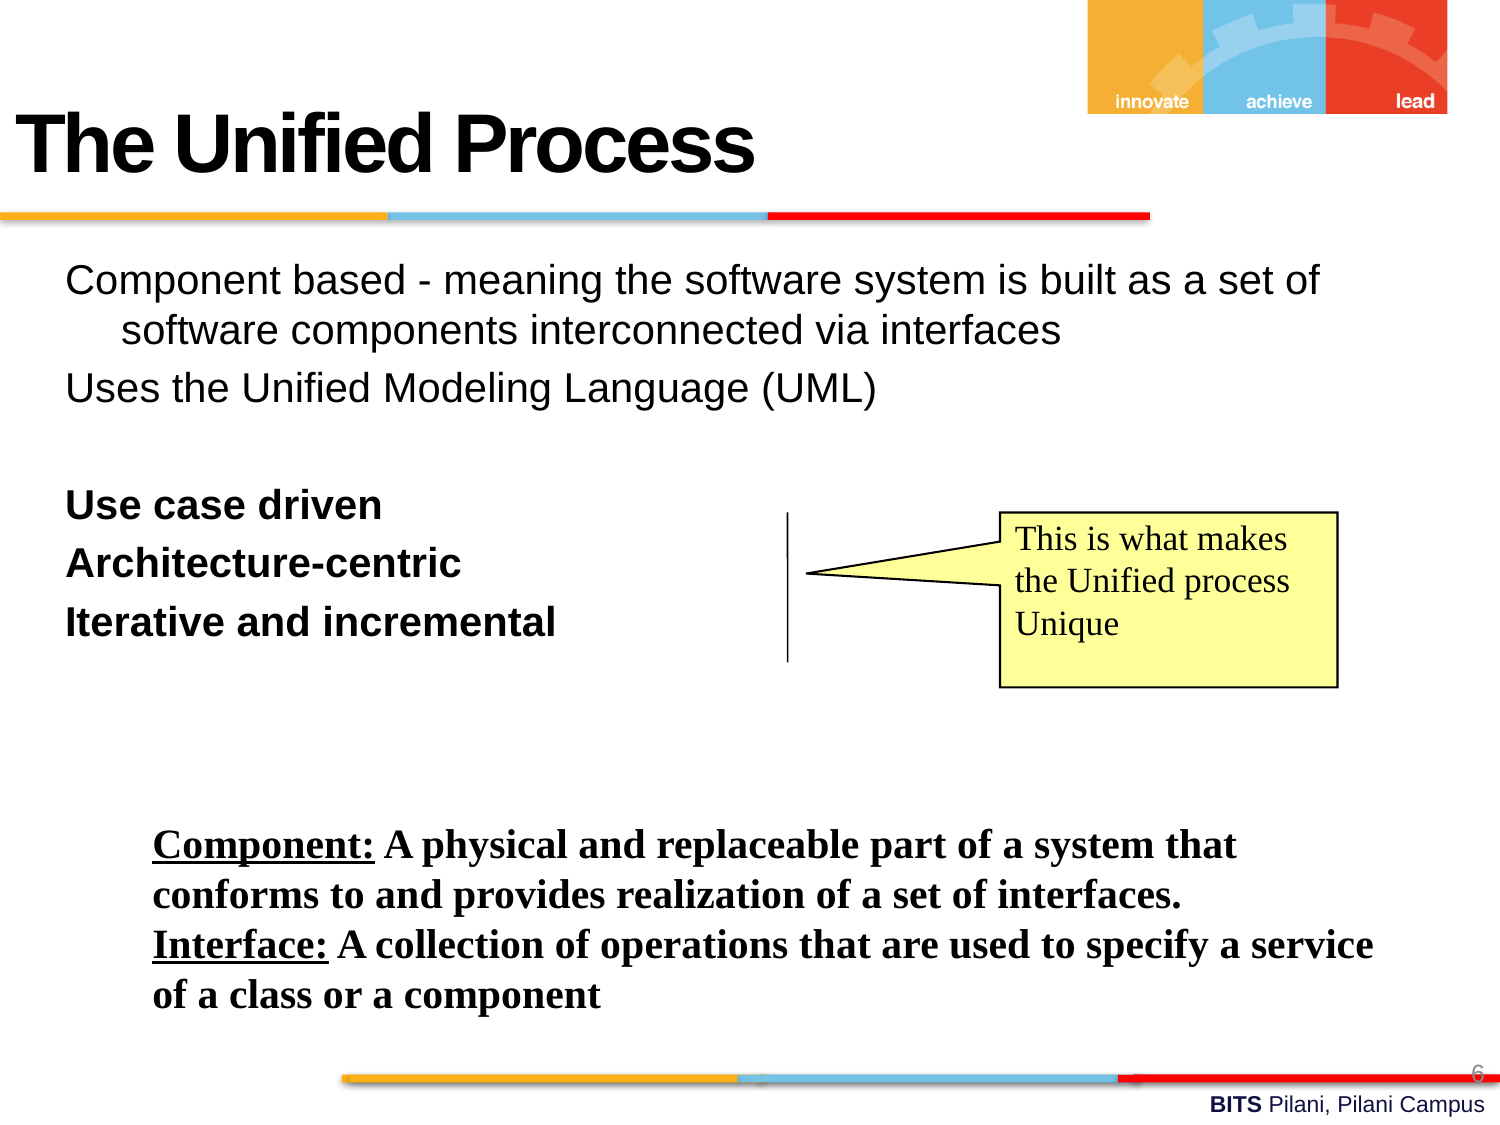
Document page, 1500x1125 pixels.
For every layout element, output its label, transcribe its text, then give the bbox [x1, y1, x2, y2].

text_box This is what makes the Unified process Unique [805, 512, 1338, 688]
title The Unified Process [0, 45, 1350, 233]
picture [1087, 0, 1448, 114]
slide_number 6 [1149, 1042, 1500, 1103]
list Component based - meaning the software system is built as a set of software components interconnected via interfaces Uses the Unified Modeling Language (UML) Use case driven Architecture-centric Iterative and incremental [50, 245, 1400, 988]
text_box Component: A physical and replaceable part of a system that conforms to and provides realization of a set of interfaces. Interface: A collection of operations that are used to specify a service of a class or a component [137, 809, 1419, 1025]
